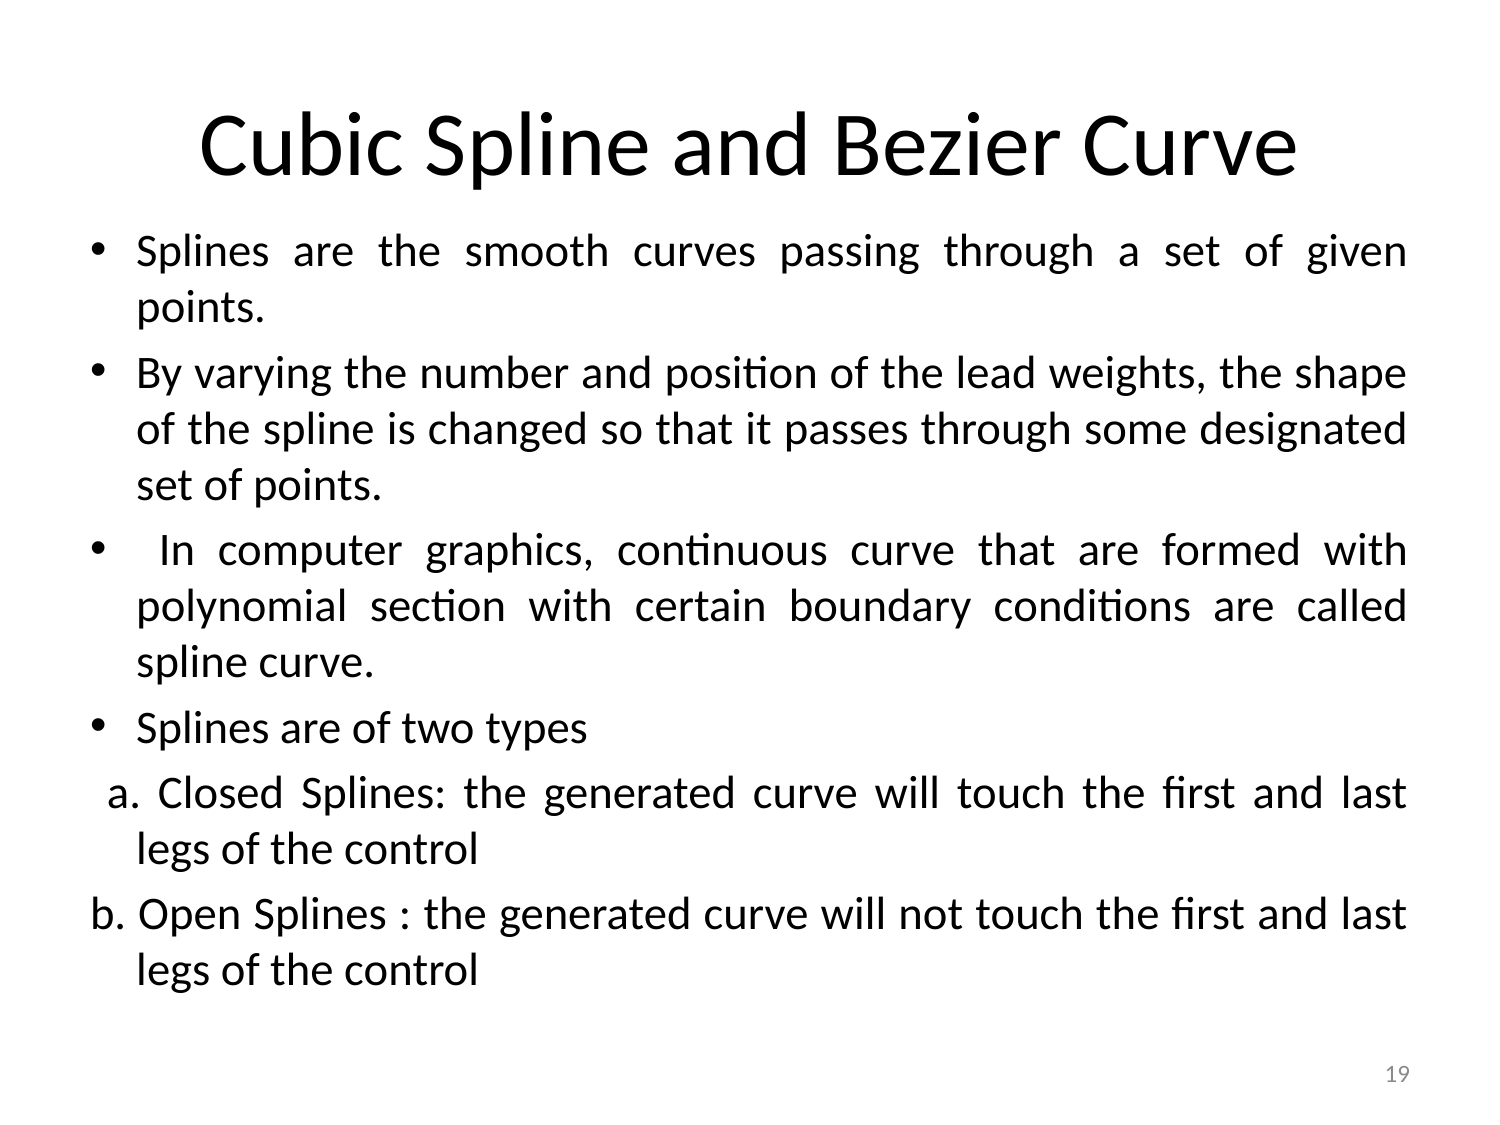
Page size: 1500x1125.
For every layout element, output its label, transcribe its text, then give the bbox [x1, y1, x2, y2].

title Cubic Spline and Bezier Curve [75, 45, 1425, 212]
list Splines are the smooth curves passing through a set of given points. By varying the number and position of the lead weights, the shape of the spline is changed so that it passes through some designated set of points. In computer graphics, continuous curve that are formed with polynomial section with certain boundary conditions are called spline curve. Splines are of two types a. Closed Splines: the generated curve will touch the first and last legs of the control b. Open Splines : the generated curve will not touch the first and last legs of the control [75, 212, 1425, 1005]
slide_number 19 [1074, 1042, 1425, 1103]
